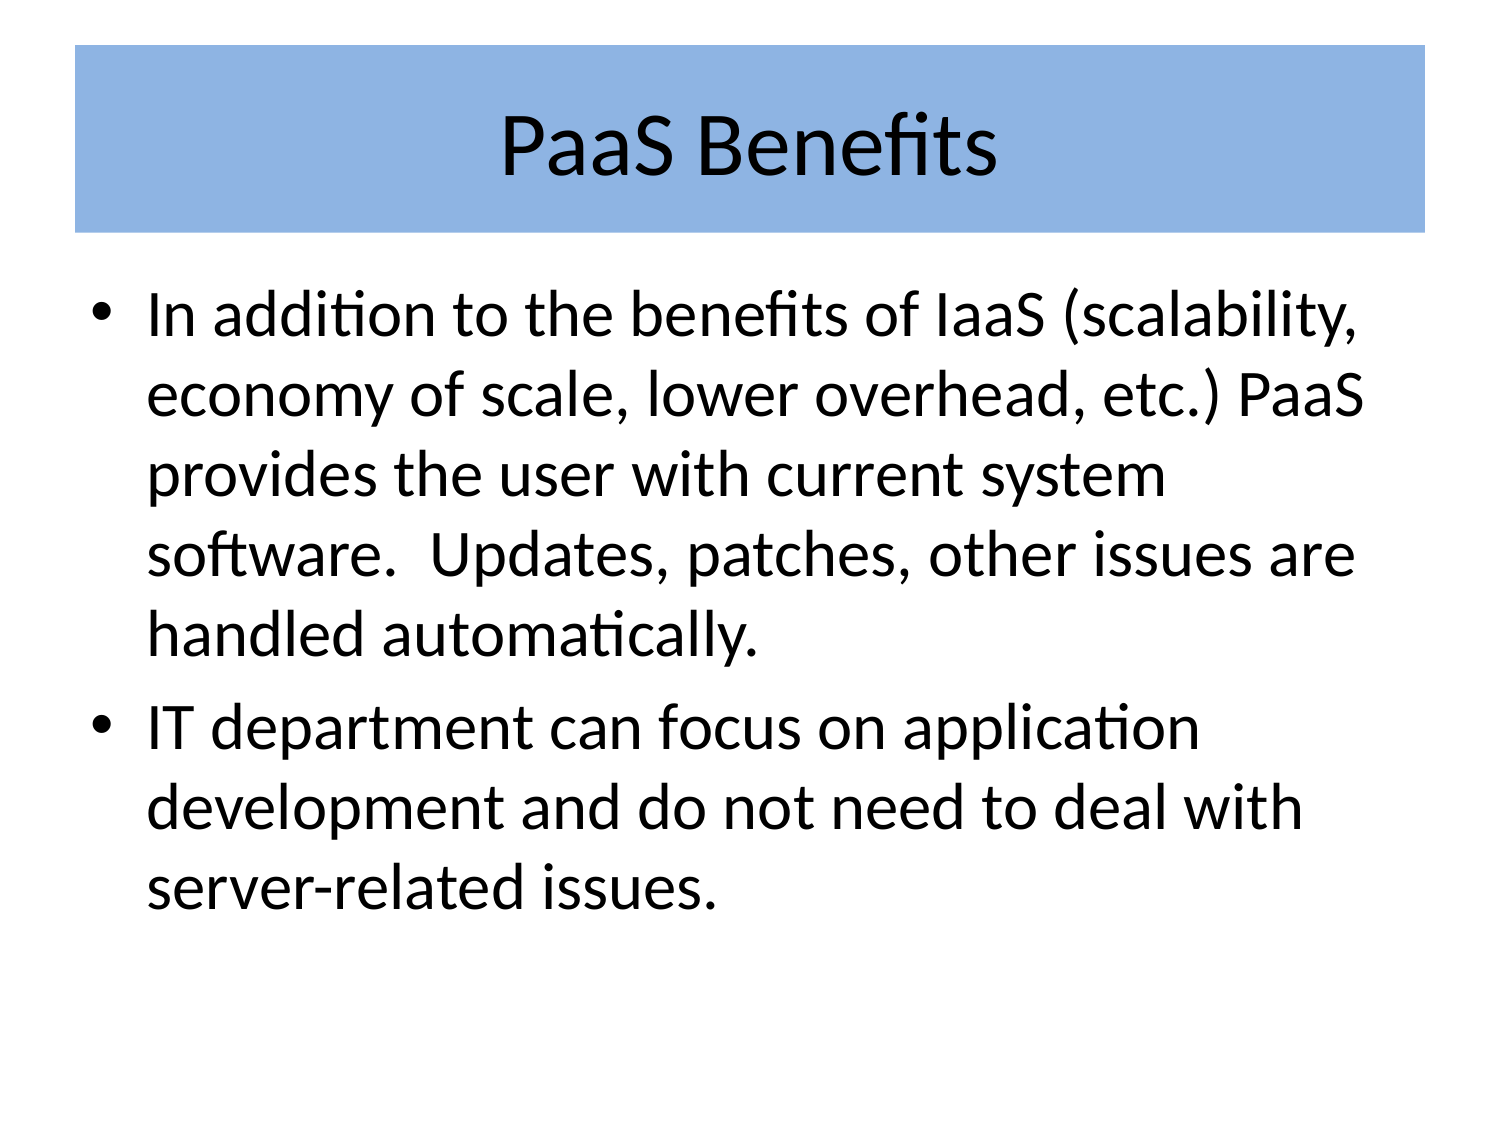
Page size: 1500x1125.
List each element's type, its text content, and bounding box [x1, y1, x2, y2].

list In addition to the benefits of IaaS (scalability, economy of scale, lower overhead, etc.) PaaS provides the user with current system software. Updates, patches, other issues are handled automatically. IT department can focus on application development and do not need to deal with server-related issues. [75, 262, 1425, 1005]
title PaaS Benefits [75, 45, 1425, 233]
